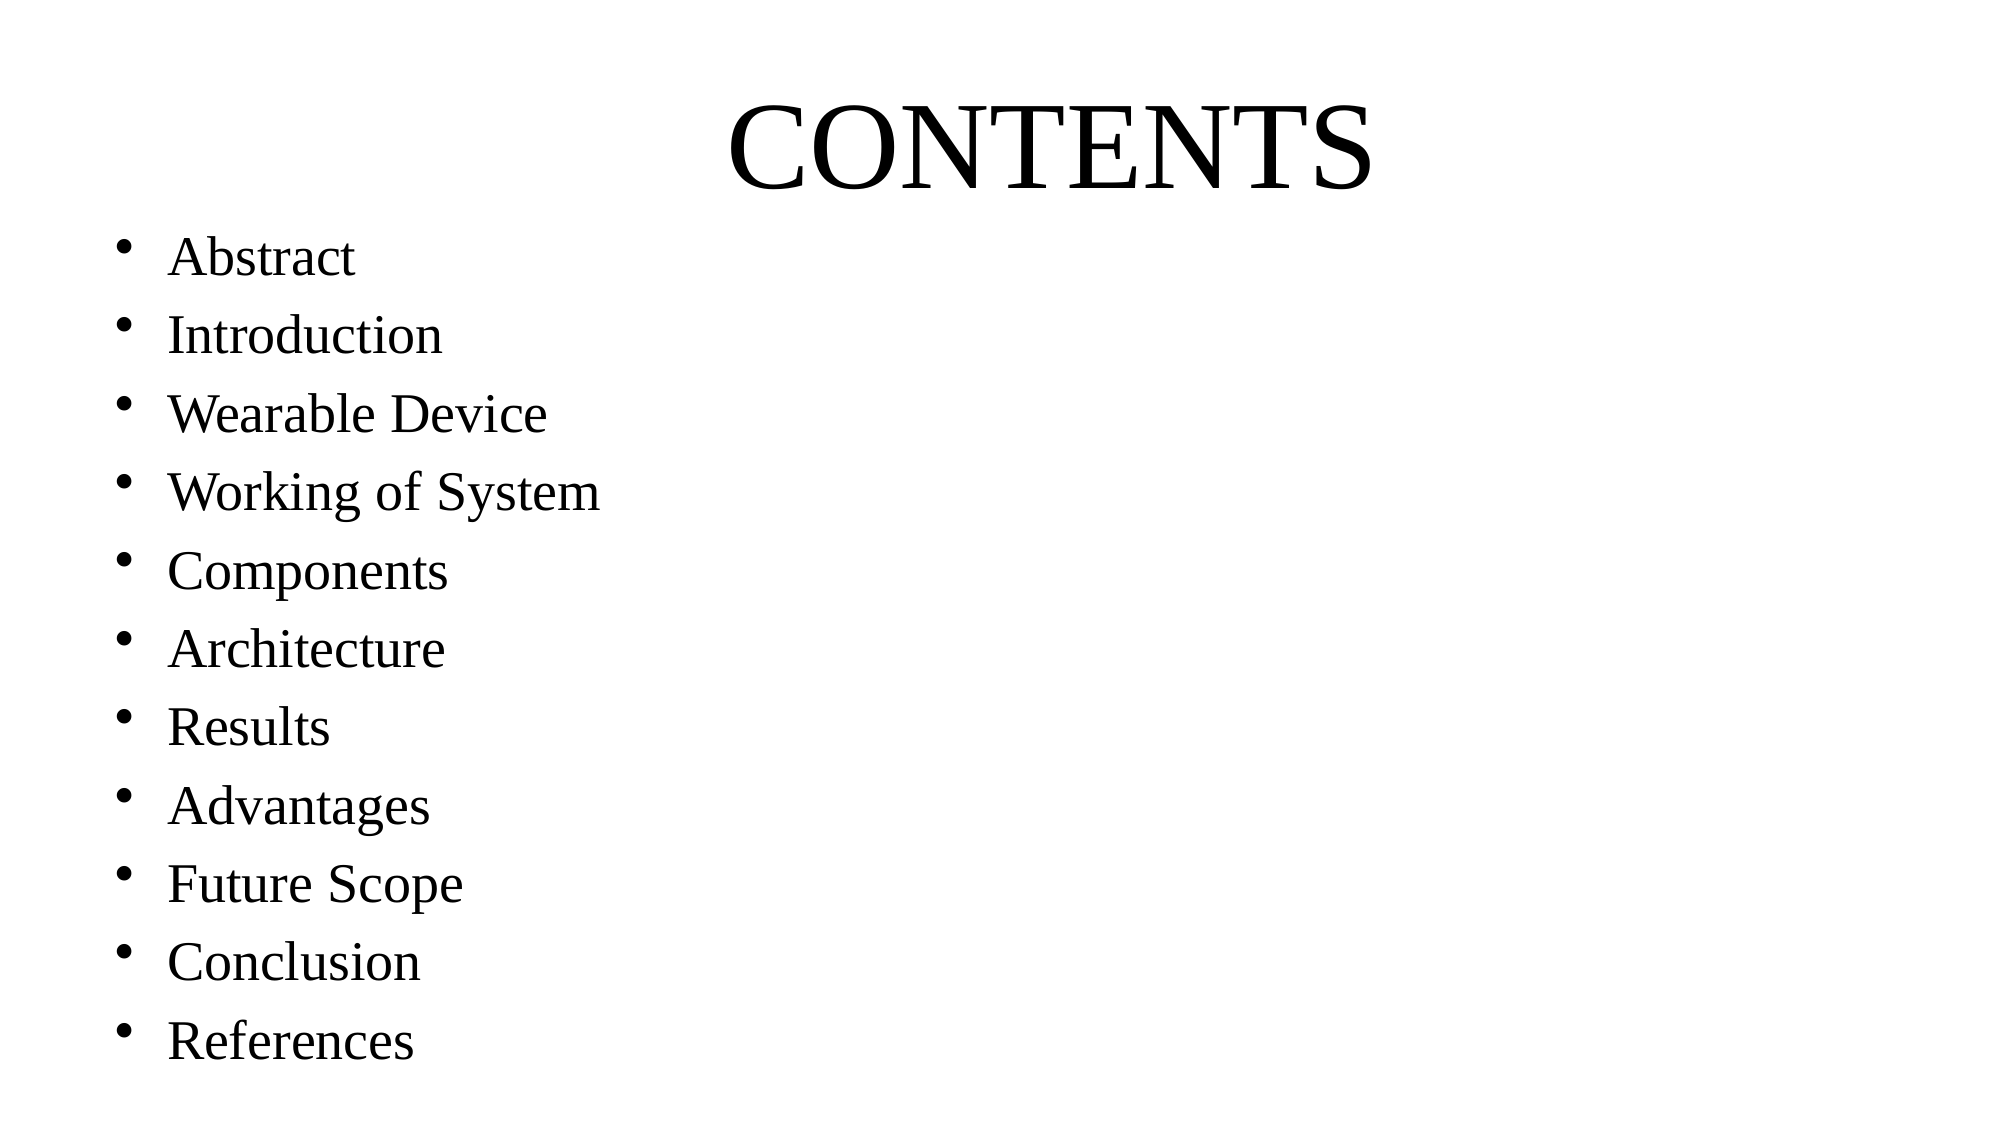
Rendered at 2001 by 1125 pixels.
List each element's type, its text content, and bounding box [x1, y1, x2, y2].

title CONTENTS [99, 44, 1901, 211]
list Abstract Introduction Wearable Device Working of System Components Architecture Results Advantages Future Scope Conclusion References [99, 211, 1963, 1084]
